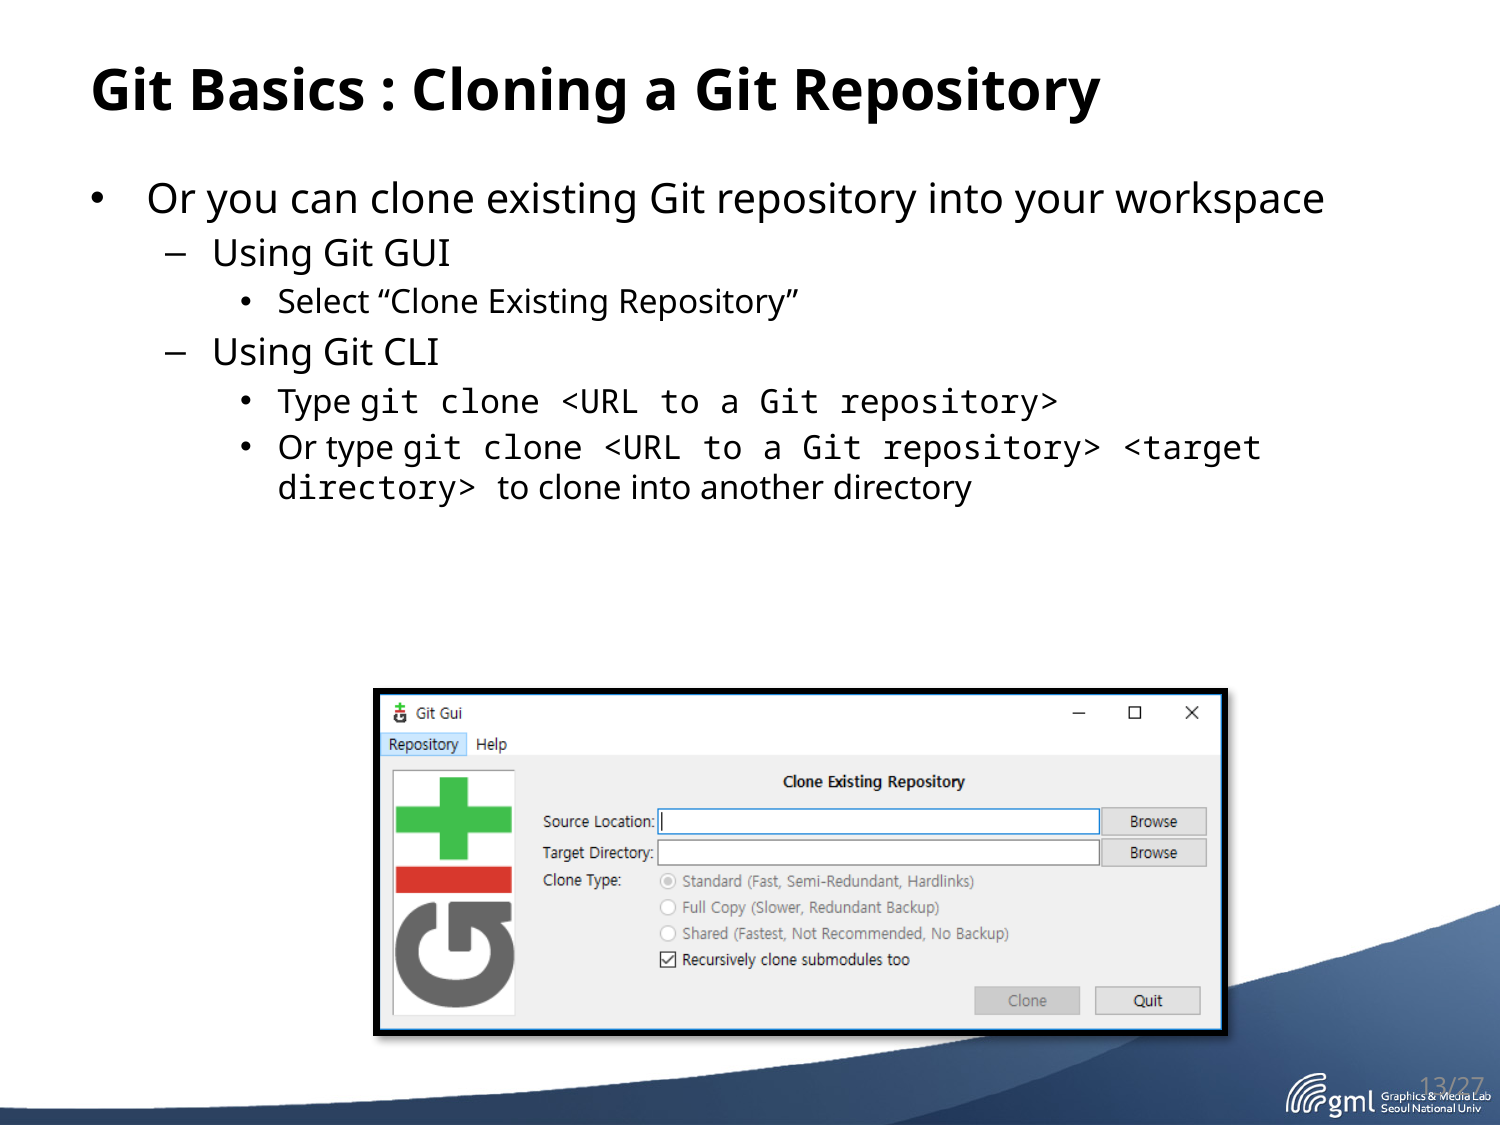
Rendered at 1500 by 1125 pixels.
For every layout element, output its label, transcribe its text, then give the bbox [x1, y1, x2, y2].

picture [0, 0, 1500, 1125]
list Or you can clone existing Git repository into your workspace Using Git GUI Select “Clone Existing Repository” Using Git CLI Type git clone <URL to a Git repository> Or type git clone <URL to a Git repository> <target directory> to clone into another directory [75, 164, 1425, 1008]
title Git Basics : Cloning a Git Repository [75, 45, 1425, 129]
slide_number 13/27 [1343, 1054, 1500, 1121]
